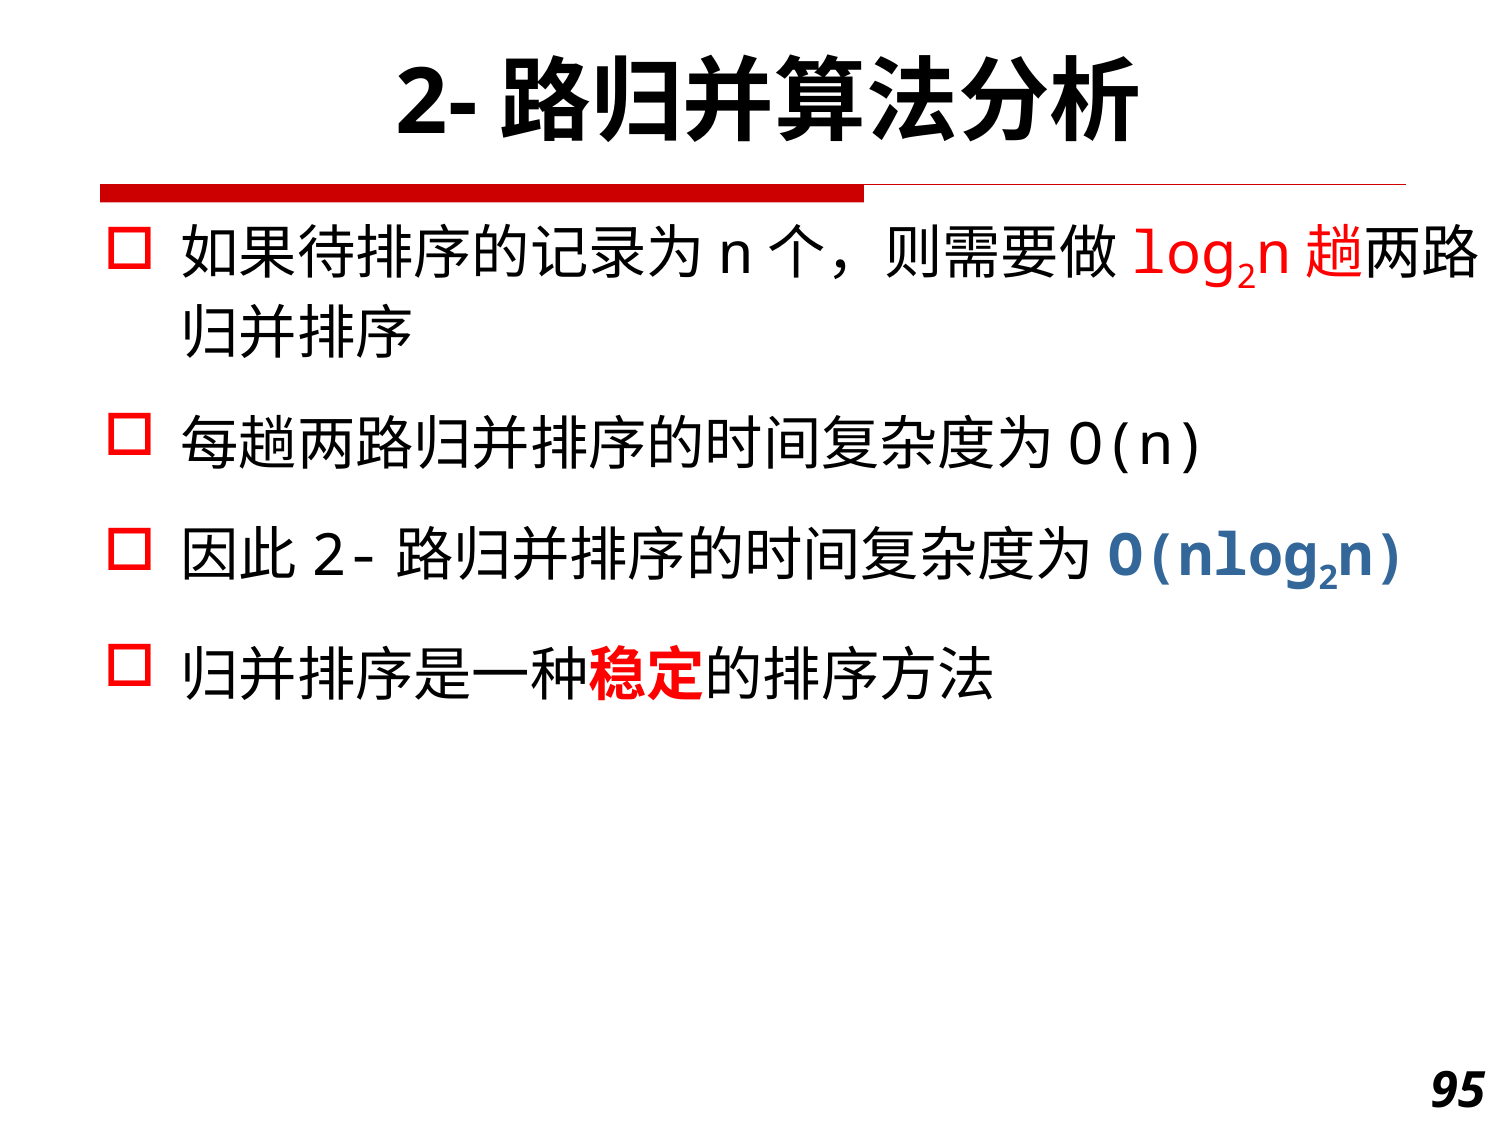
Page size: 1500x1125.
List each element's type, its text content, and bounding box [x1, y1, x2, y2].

text_box 95 [1400, 1049, 1500, 1125]
text_box 2-路归并算法分析 [75, 34, 1463, 160]
list 如果待排序的记录为n个，则需要做log2n趟两路归并排序 每趟两路归并排序的时间复杂度为O(n) 因此2-路归并排序的时间复杂度为O(nlog2n) 归并排序是一种稳定的排序方法 [88, 208, 1500, 744]
